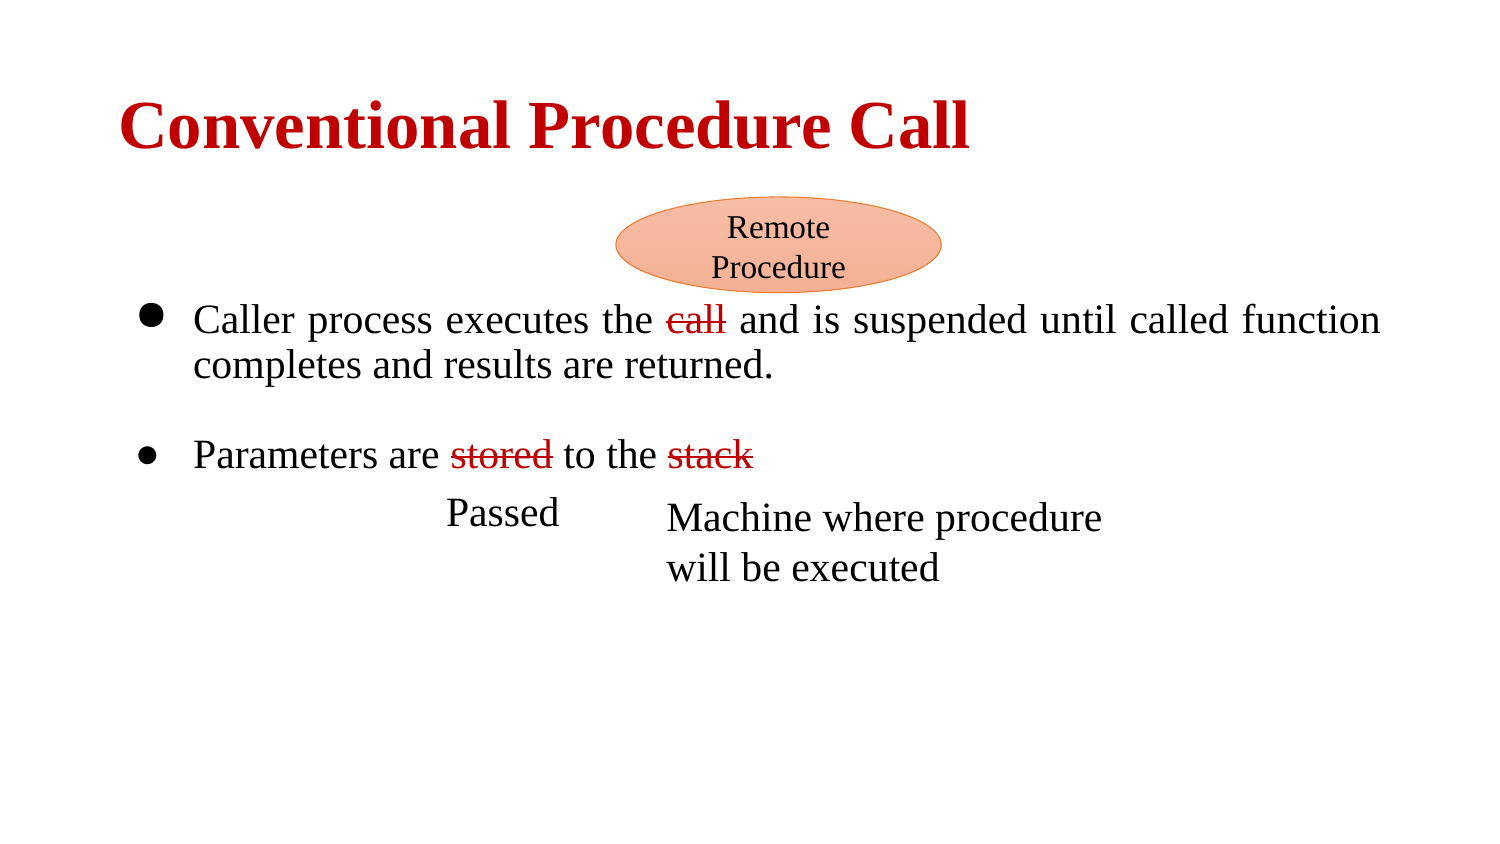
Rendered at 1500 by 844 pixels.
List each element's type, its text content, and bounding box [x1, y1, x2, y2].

list Caller process executes the call and is suspended until called function completes and results are returned. Parameters are stored to the stack [103, 224, 1397, 760]
title Conventional Procedure Call [103, 44, 1397, 208]
text_box Remote Procedure [615, 196, 942, 294]
